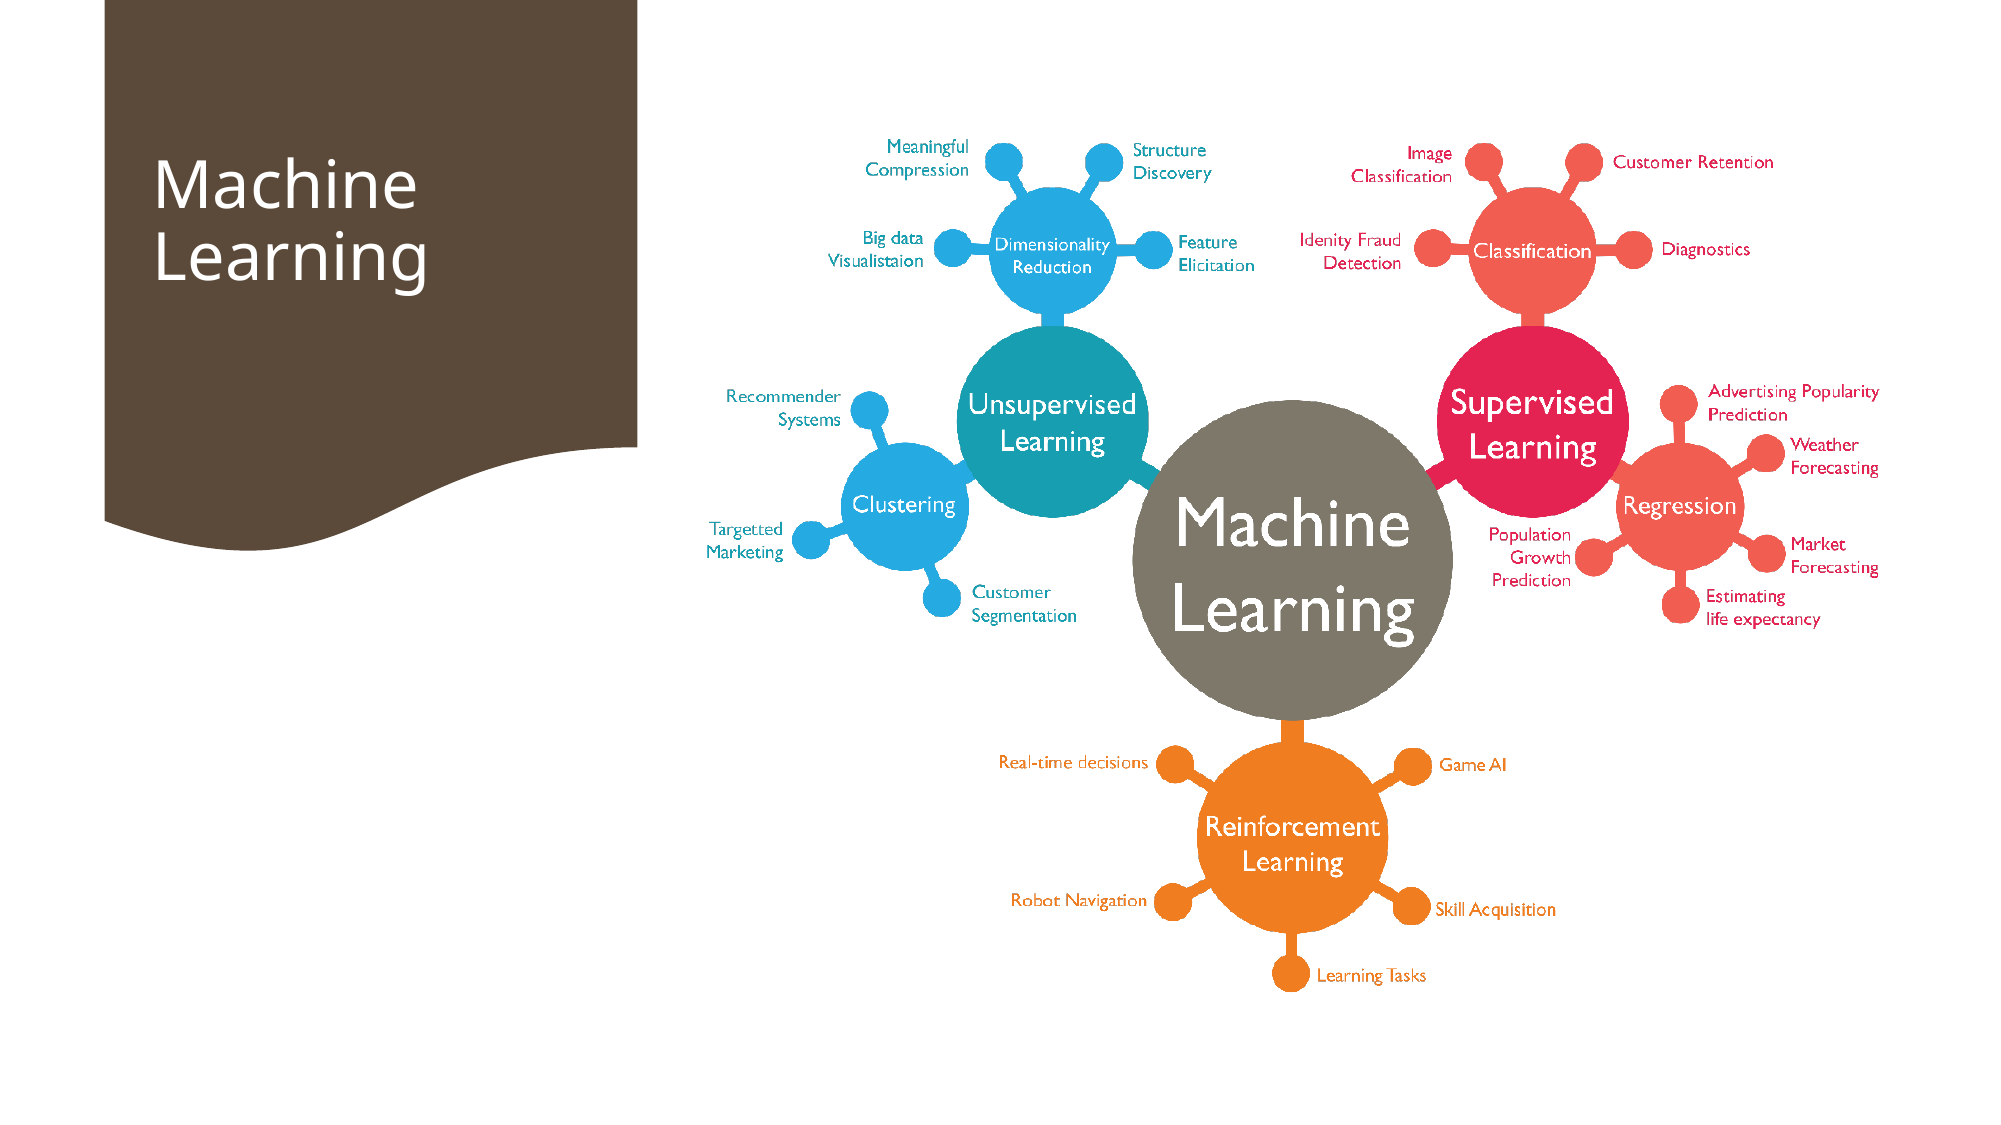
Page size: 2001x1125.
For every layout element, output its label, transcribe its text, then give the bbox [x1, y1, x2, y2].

title Machine Learning [137, 28, 604, 417]
text_box [103, 0, 639, 552]
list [690, 131, 1896, 994]
